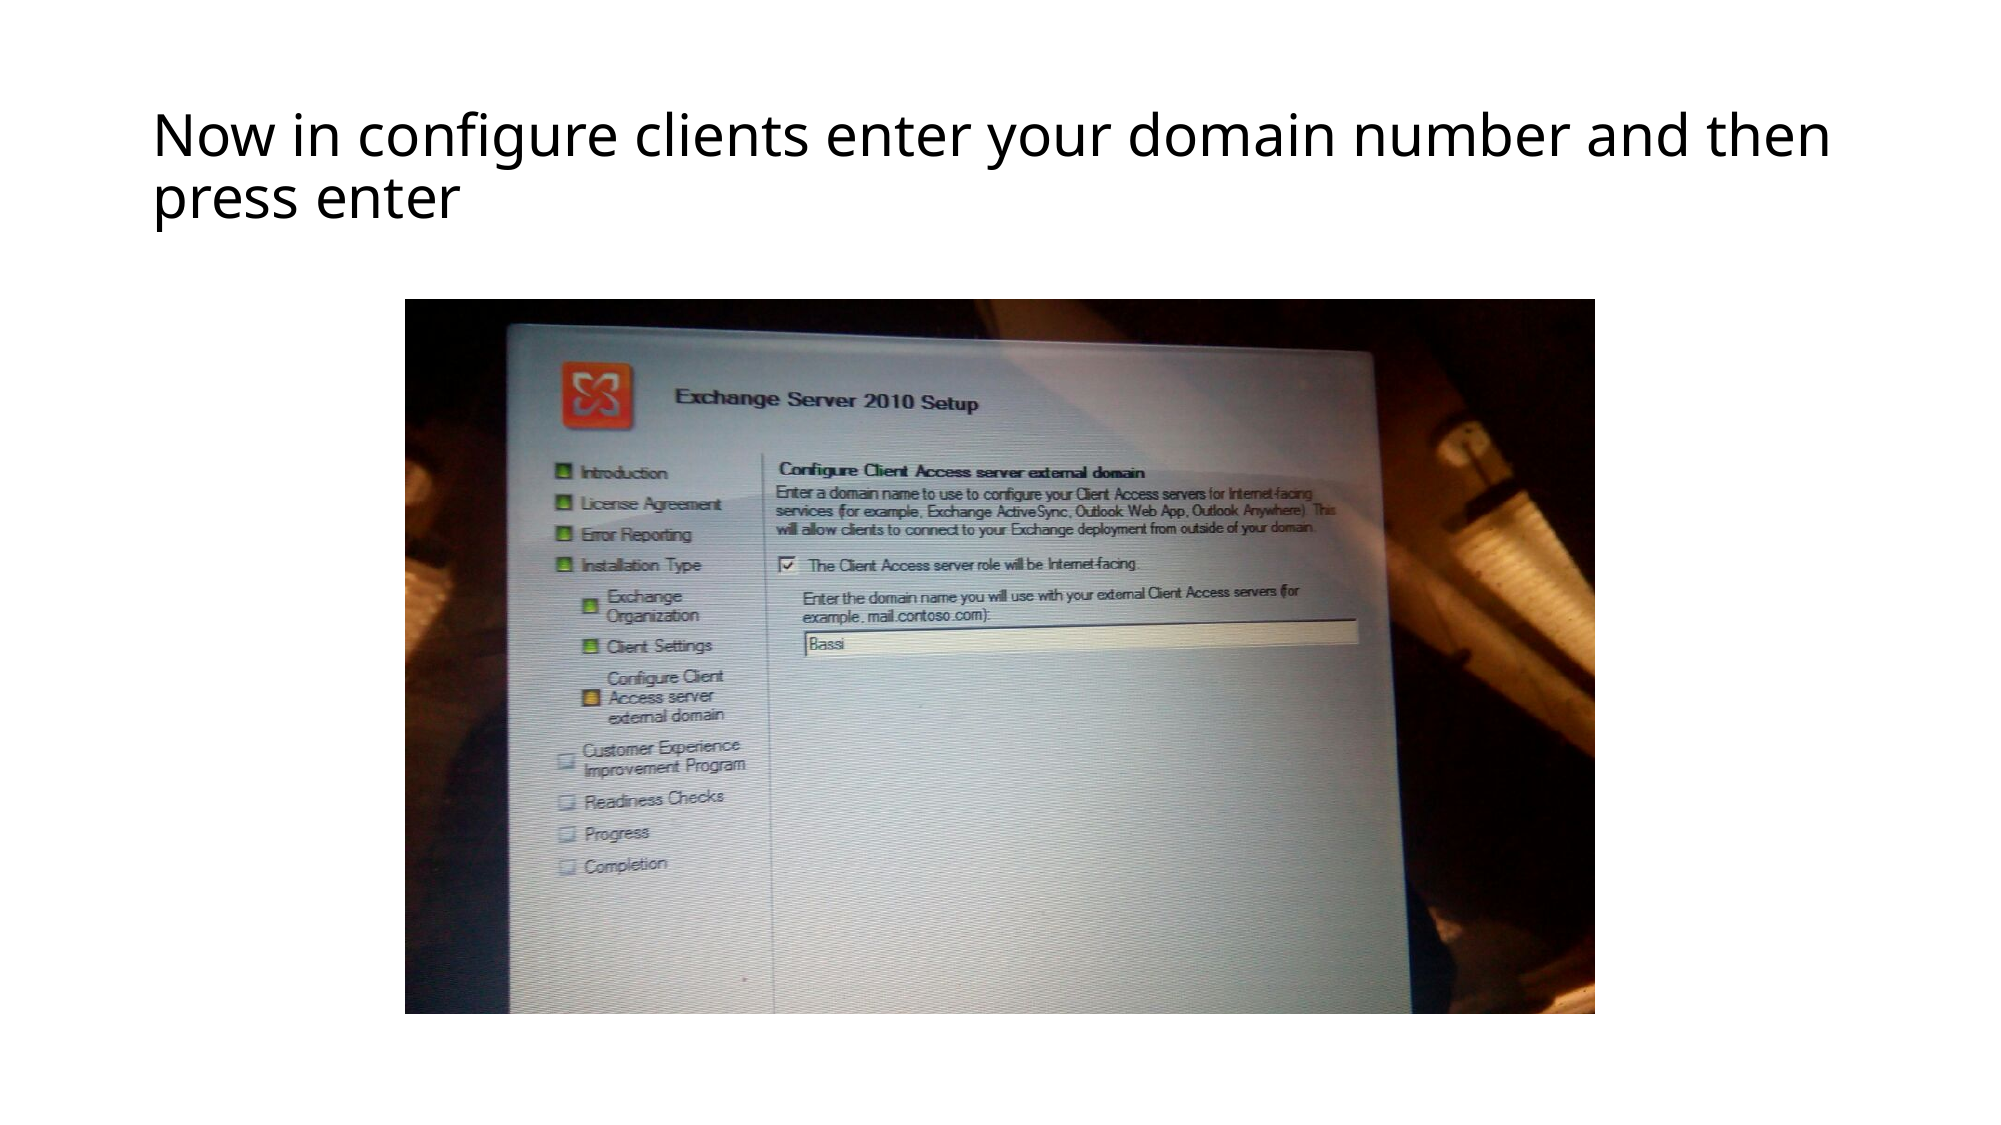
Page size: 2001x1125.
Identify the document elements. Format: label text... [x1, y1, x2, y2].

title Now in configure clients enter your domain number and then press enter [137, 59, 1863, 278]
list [405, 299, 1595, 1014]
